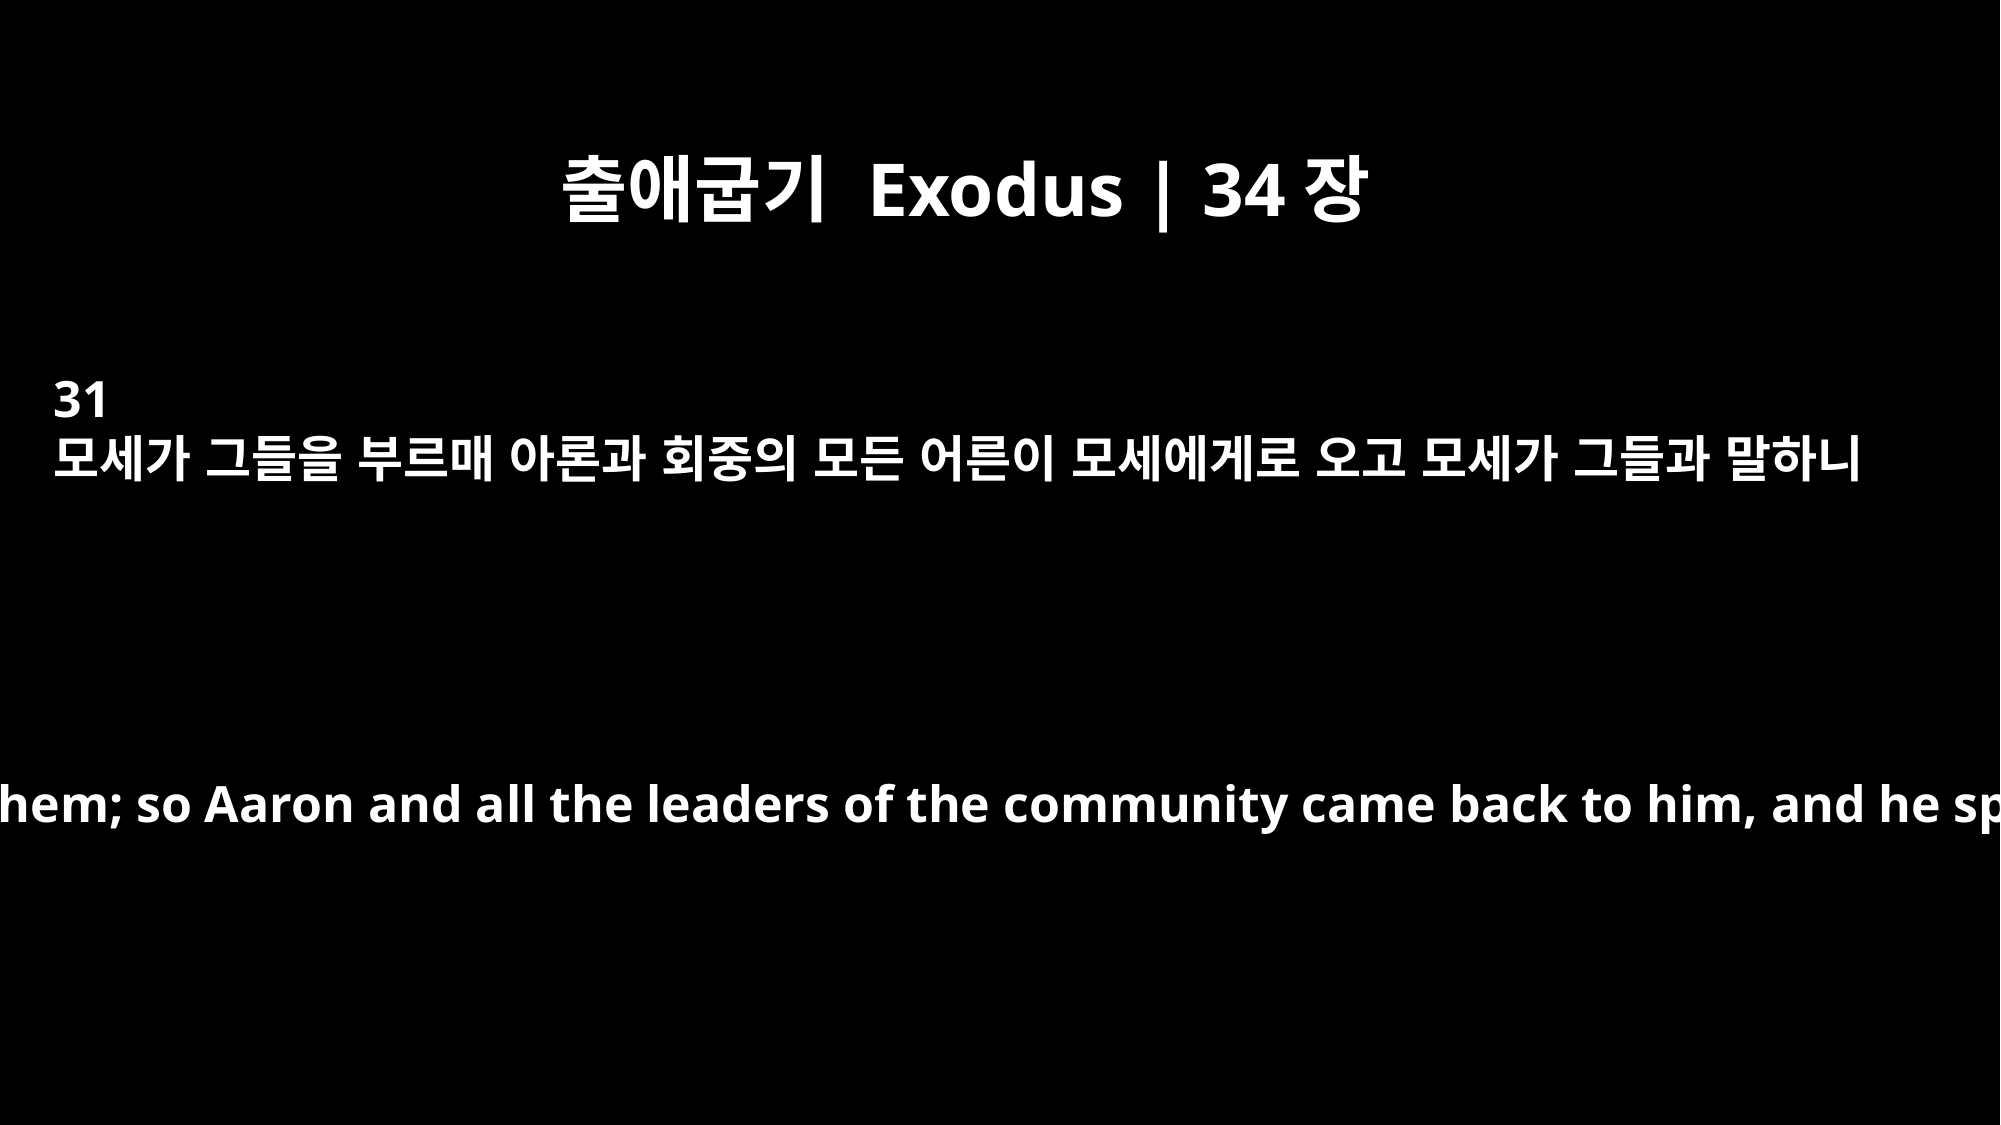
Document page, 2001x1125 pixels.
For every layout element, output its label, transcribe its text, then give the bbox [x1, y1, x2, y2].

text_box But Moses called to them; so Aaron and all the leaders of the community came back to him, and he spoke to them. [0, 764, 2000, 840]
text_box 출애굽기 Exodus | 34장 [545, 136, 1387, 239]
text_box 31 모세가 그들을 부르매 아론과 회중의 모든 어른이 모세에게로 오고 모세가 그들과 말하니 [38, 359, 1879, 495]
